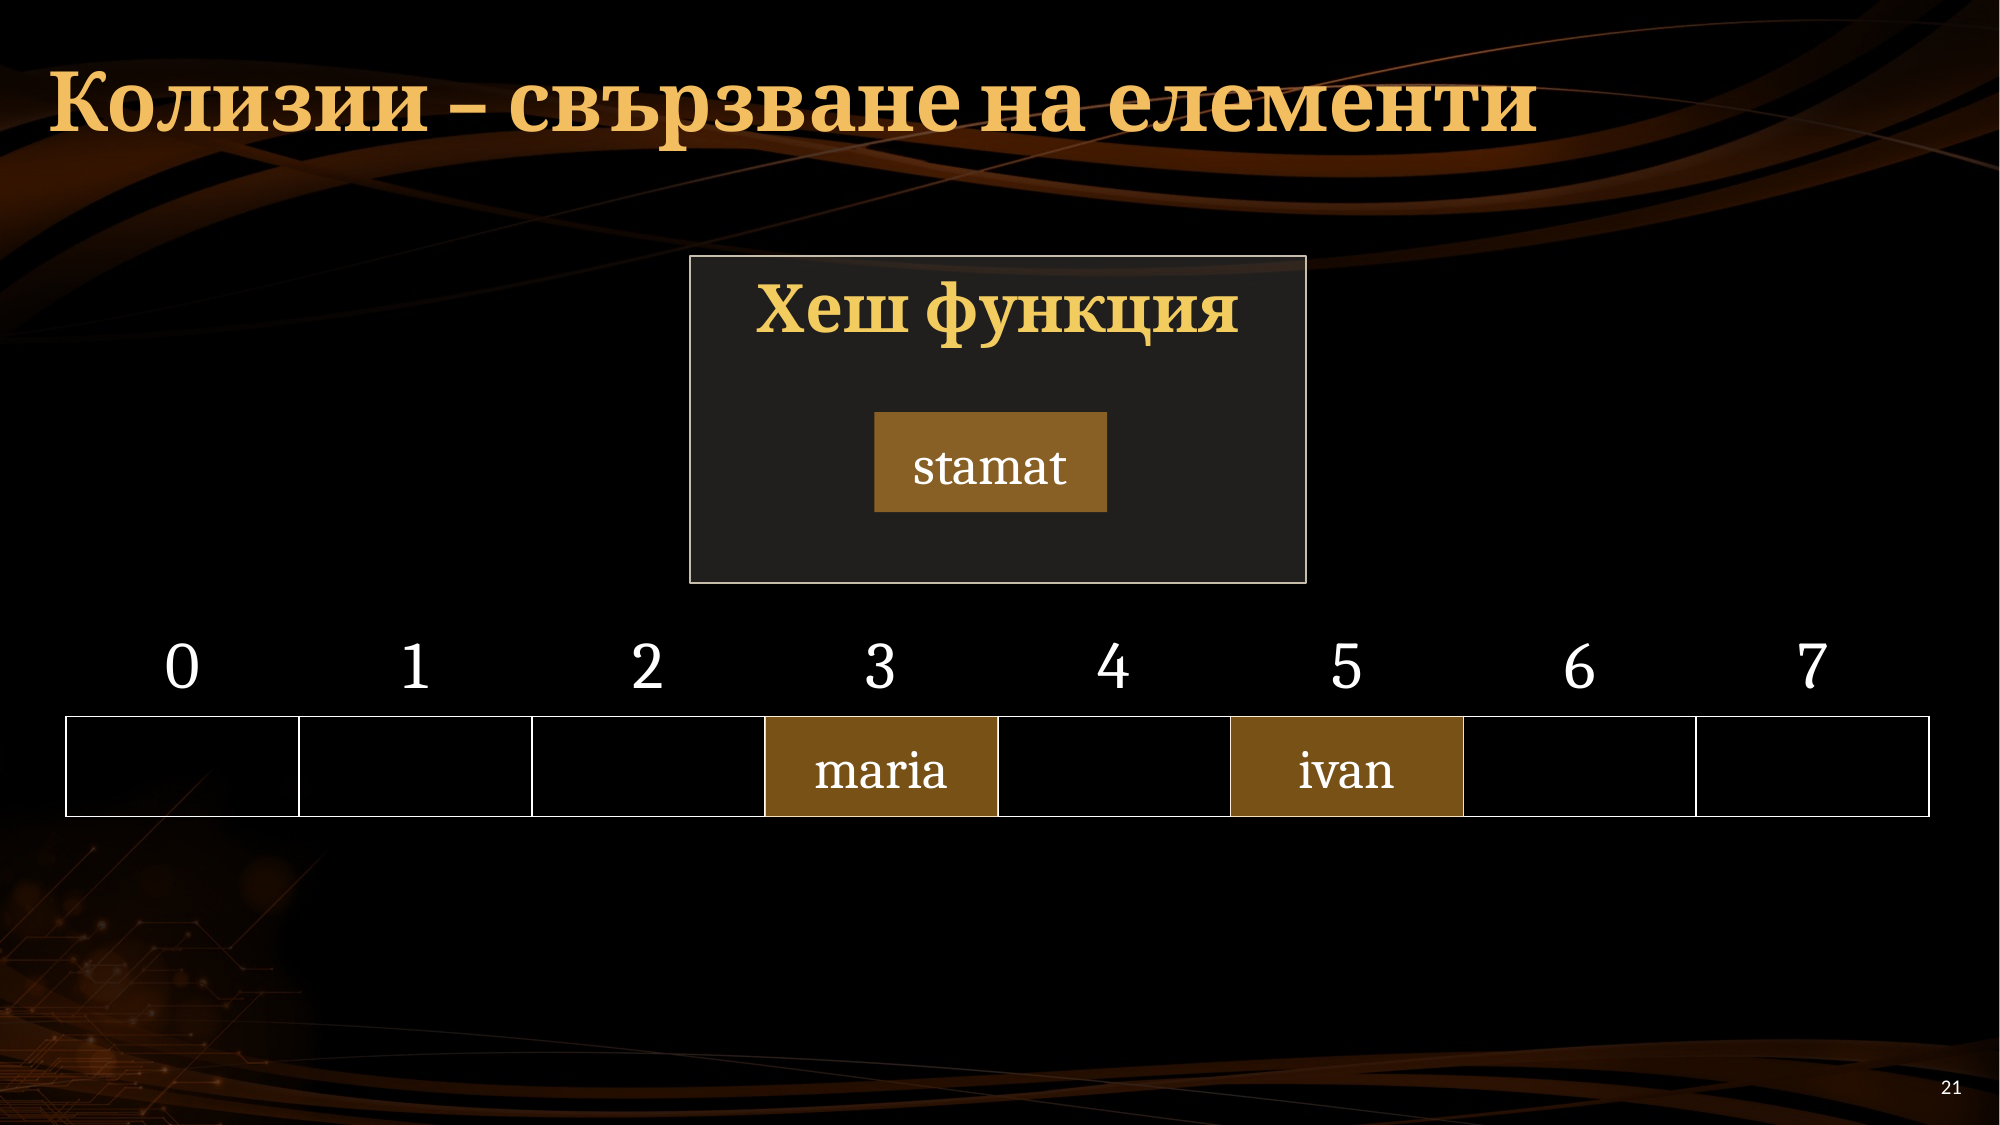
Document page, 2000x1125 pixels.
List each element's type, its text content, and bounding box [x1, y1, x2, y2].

table_cell [1697, 717, 1928, 816]
table_cell [67, 717, 298, 816]
table_header 5 [1231, 617, 1463, 716]
text_box ivan [1230, 716, 1464, 817]
table_cell [533, 717, 764, 816]
table_header 0 [67, 617, 298, 716]
table_header 4 [998, 617, 1230, 716]
table_header 6 [1464, 617, 1696, 716]
table_header 7 [1697, 617, 1928, 716]
table_cell [300, 717, 531, 816]
table_cell [1464, 717, 1695, 816]
table_header 3 [766, 617, 997, 716]
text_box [689, 256, 1307, 584]
table_header 2 [533, 617, 764, 716]
table_header 1 [300, 617, 531, 716]
picture [0, 0, 2000, 1125]
slide_number 21 [1897, 1070, 1968, 1103]
table_cell [999, 717, 1230, 816]
text_box maria [764, 716, 998, 817]
title Колизии – свързване на елементи [30, 6, 1968, 189]
